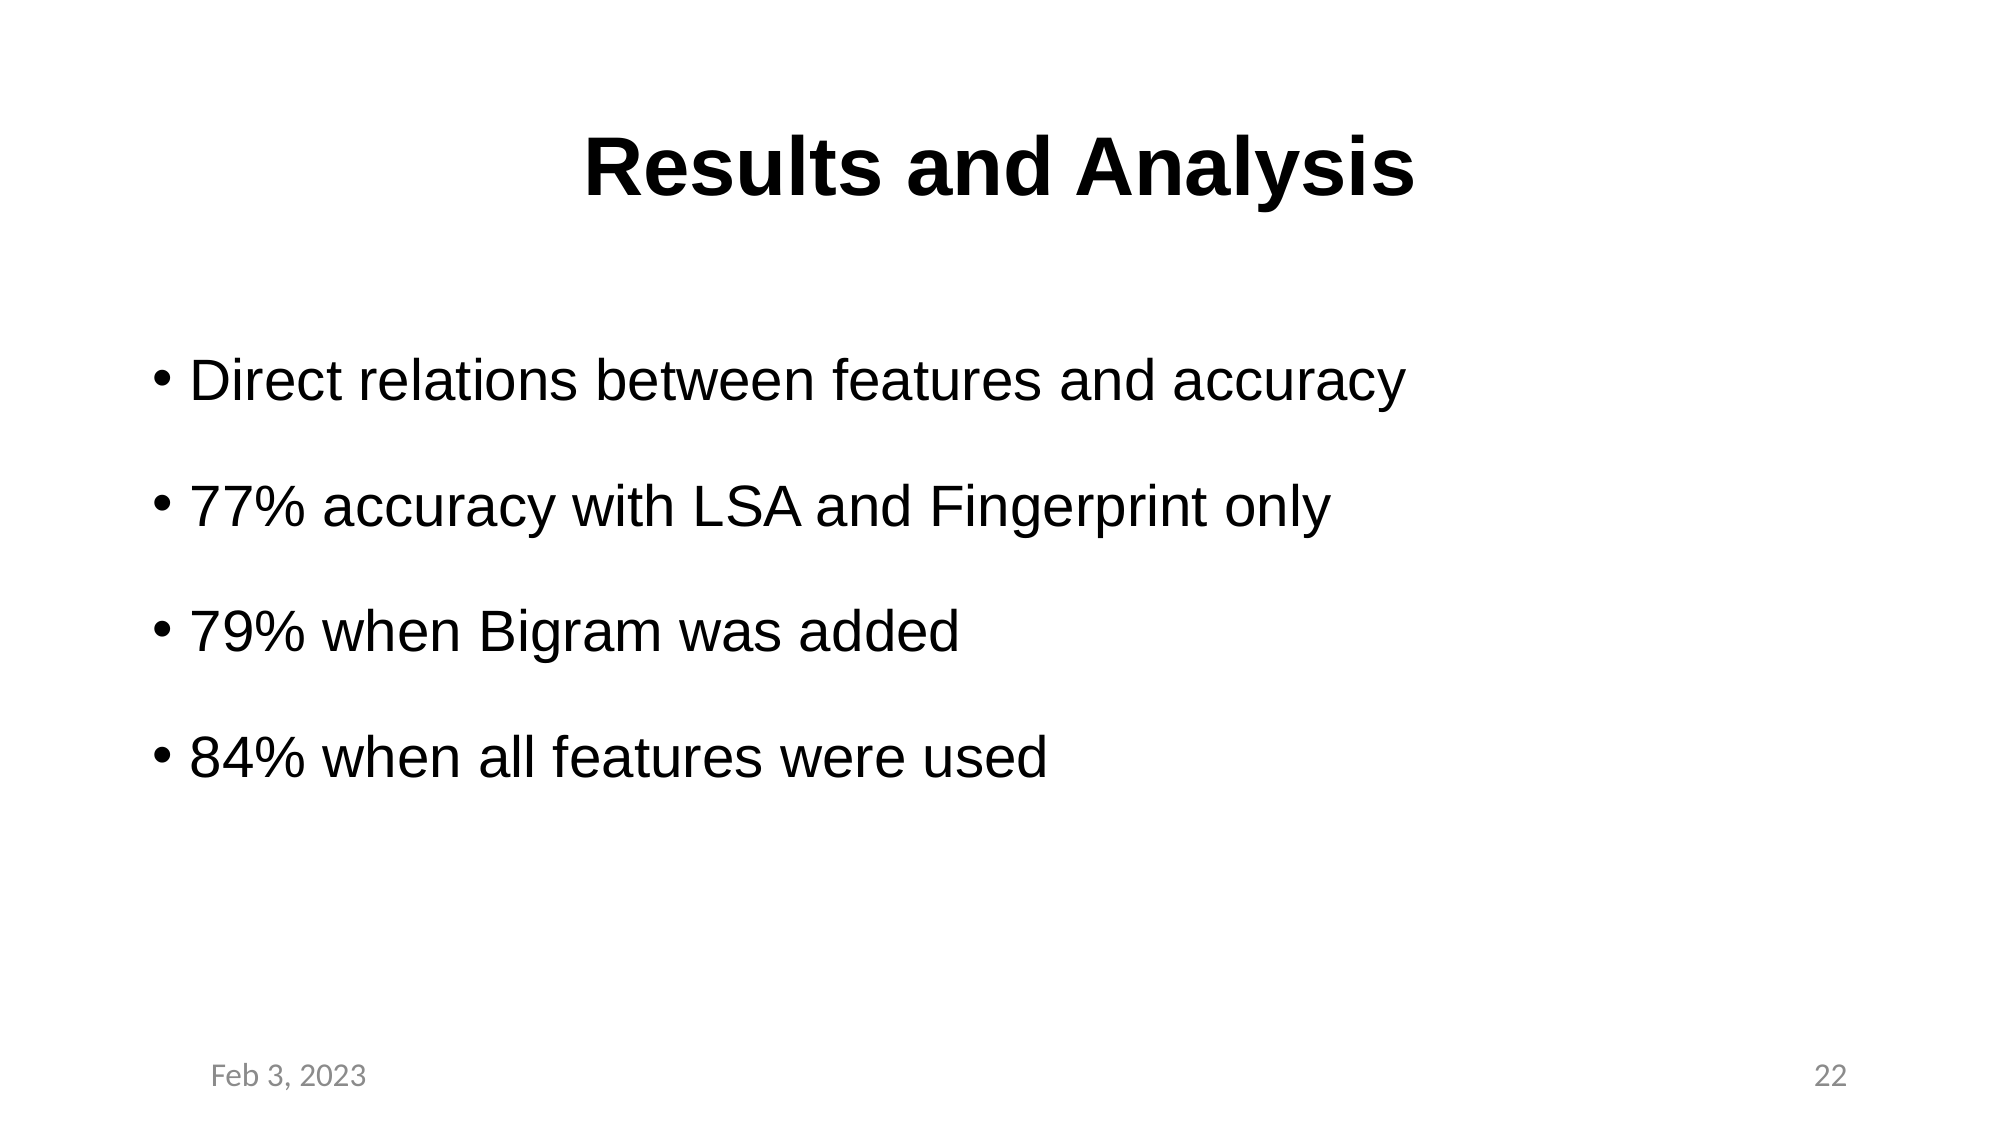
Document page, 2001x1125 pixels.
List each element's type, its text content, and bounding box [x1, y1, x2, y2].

title Results and Analysis [137, 59, 1863, 278]
list Direct relations between features and accuracy 77% accuracy with LSA and Fingerprint only 79% when Bigram was added 84% when all features were used [137, 299, 1863, 1014]
slide_number 21 [1412, 1042, 1863, 1103]
footer Feb 3, 2023 [0, 1042, 627, 1103]
